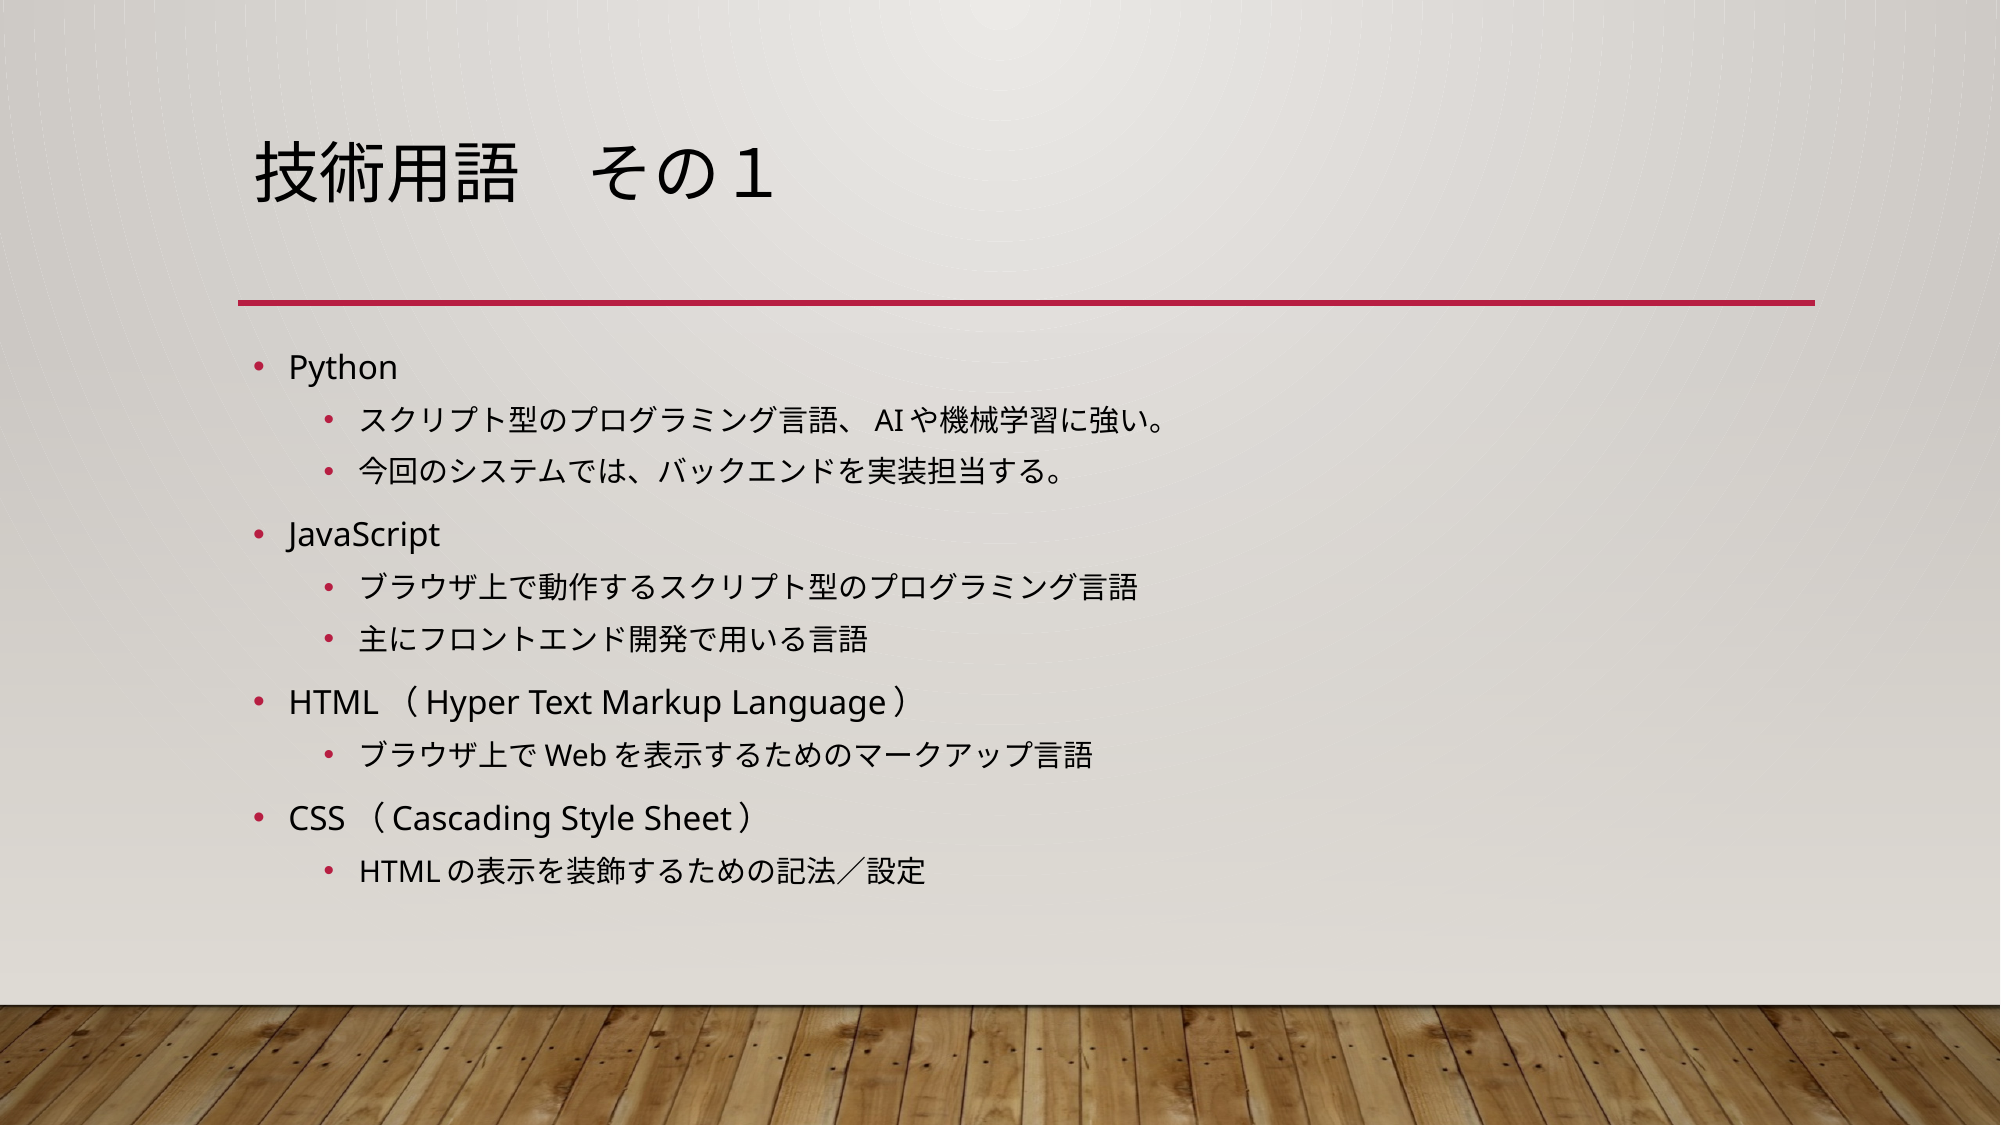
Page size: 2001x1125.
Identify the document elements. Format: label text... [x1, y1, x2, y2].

title 技術用語 その１ [238, 131, 1814, 305]
list Python スクリプト型のプログラミング言語、AIや機械学習に強い。 今回のシステムでは、バックエンドを実装担当する。 JavaScript ブラウザ上で動作するスクリプト型のプログラミング言語 主にフロントエンド開発で用いる言語 HTML（Hyper Text Markup Language） ブラウザ上でWebを表示するためのマークアップ言語 CSS（Cascading Style Sheet） HTMLの表示を装飾するための記法／設定 [238, 330, 1814, 897]
picture [0, 1005, 2000, 1125]
